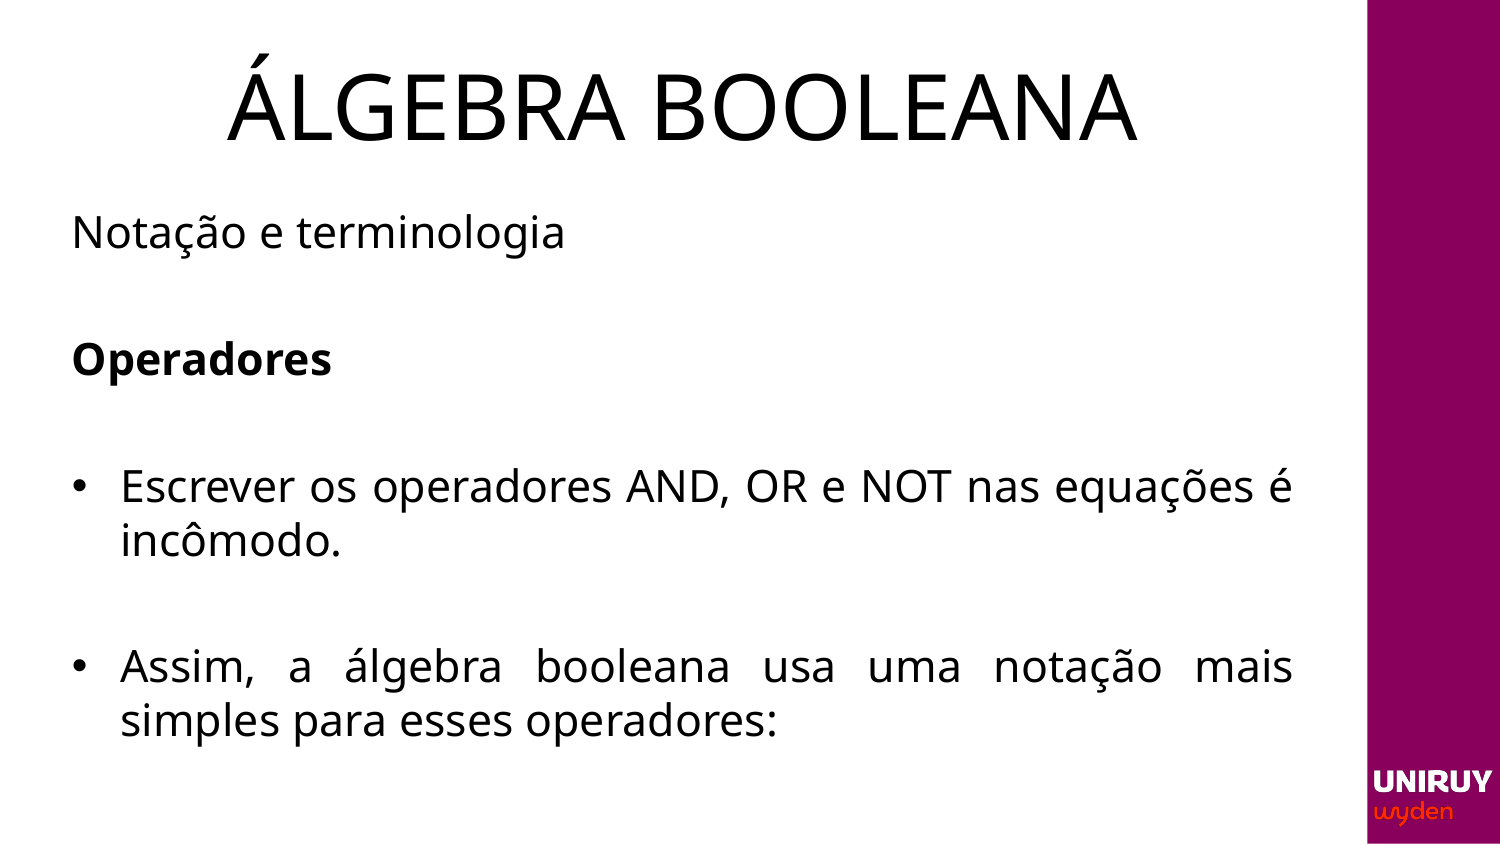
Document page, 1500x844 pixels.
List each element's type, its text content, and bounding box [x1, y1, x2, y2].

picture [1374, 770, 1493, 827]
list Notação e terminologia Operadores Escrever os operadores AND, OR e NOT nas equações é incômodo. Assim, a álgebra booleana usa uma notação mais simples para esses operadores: [63, 196, 1304, 755]
title ÁLGEBRA BOOLEANA [63, 33, 1304, 175]
